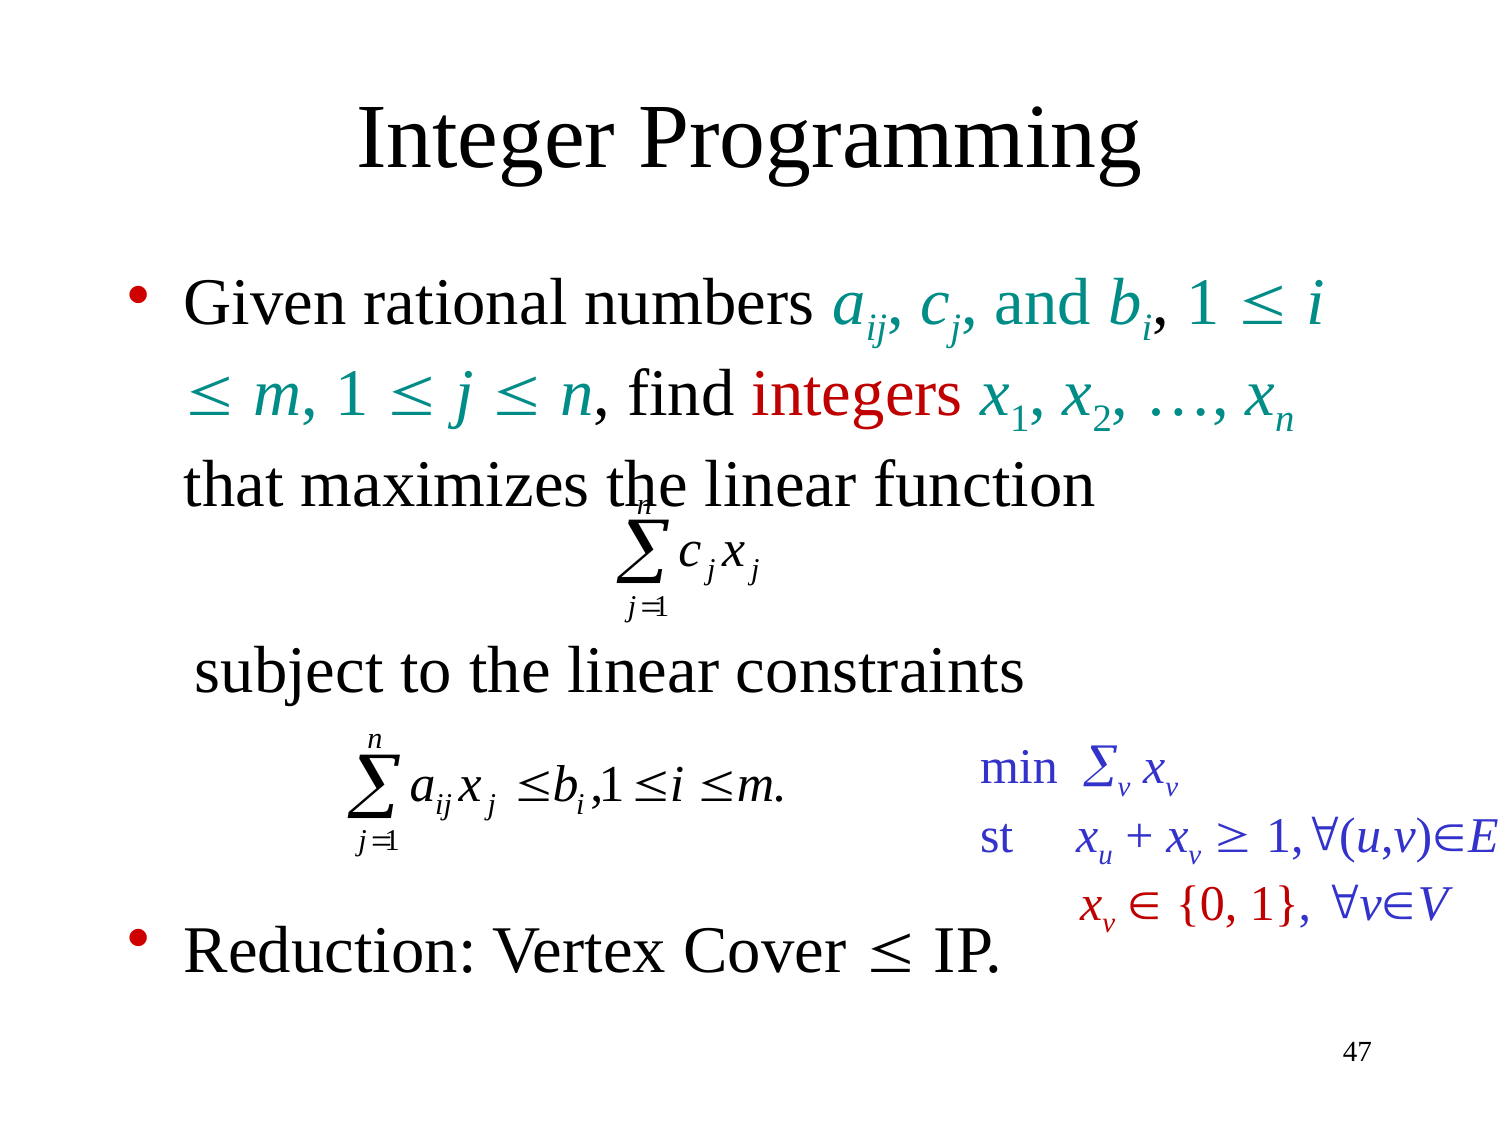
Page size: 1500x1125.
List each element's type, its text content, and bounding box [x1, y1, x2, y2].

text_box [609, 480, 774, 632]
slide_number 47 [1074, 1024, 1388, 1101]
title Integer Programming [112, 37, 1388, 226]
list Given rational numbers aij, cj, and bi, 1  i  m, 1  j  n, find integers x1, x2, …, xn that maximizes the linear function subject to the linear constraints Reduction: Vertex Cover  IP. [112, 249, 1388, 1001]
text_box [339, 714, 794, 867]
text_box min v xv st xu + xv  1,(u,v)E xv  {0, 1}, vV [965, 726, 1500, 947]
